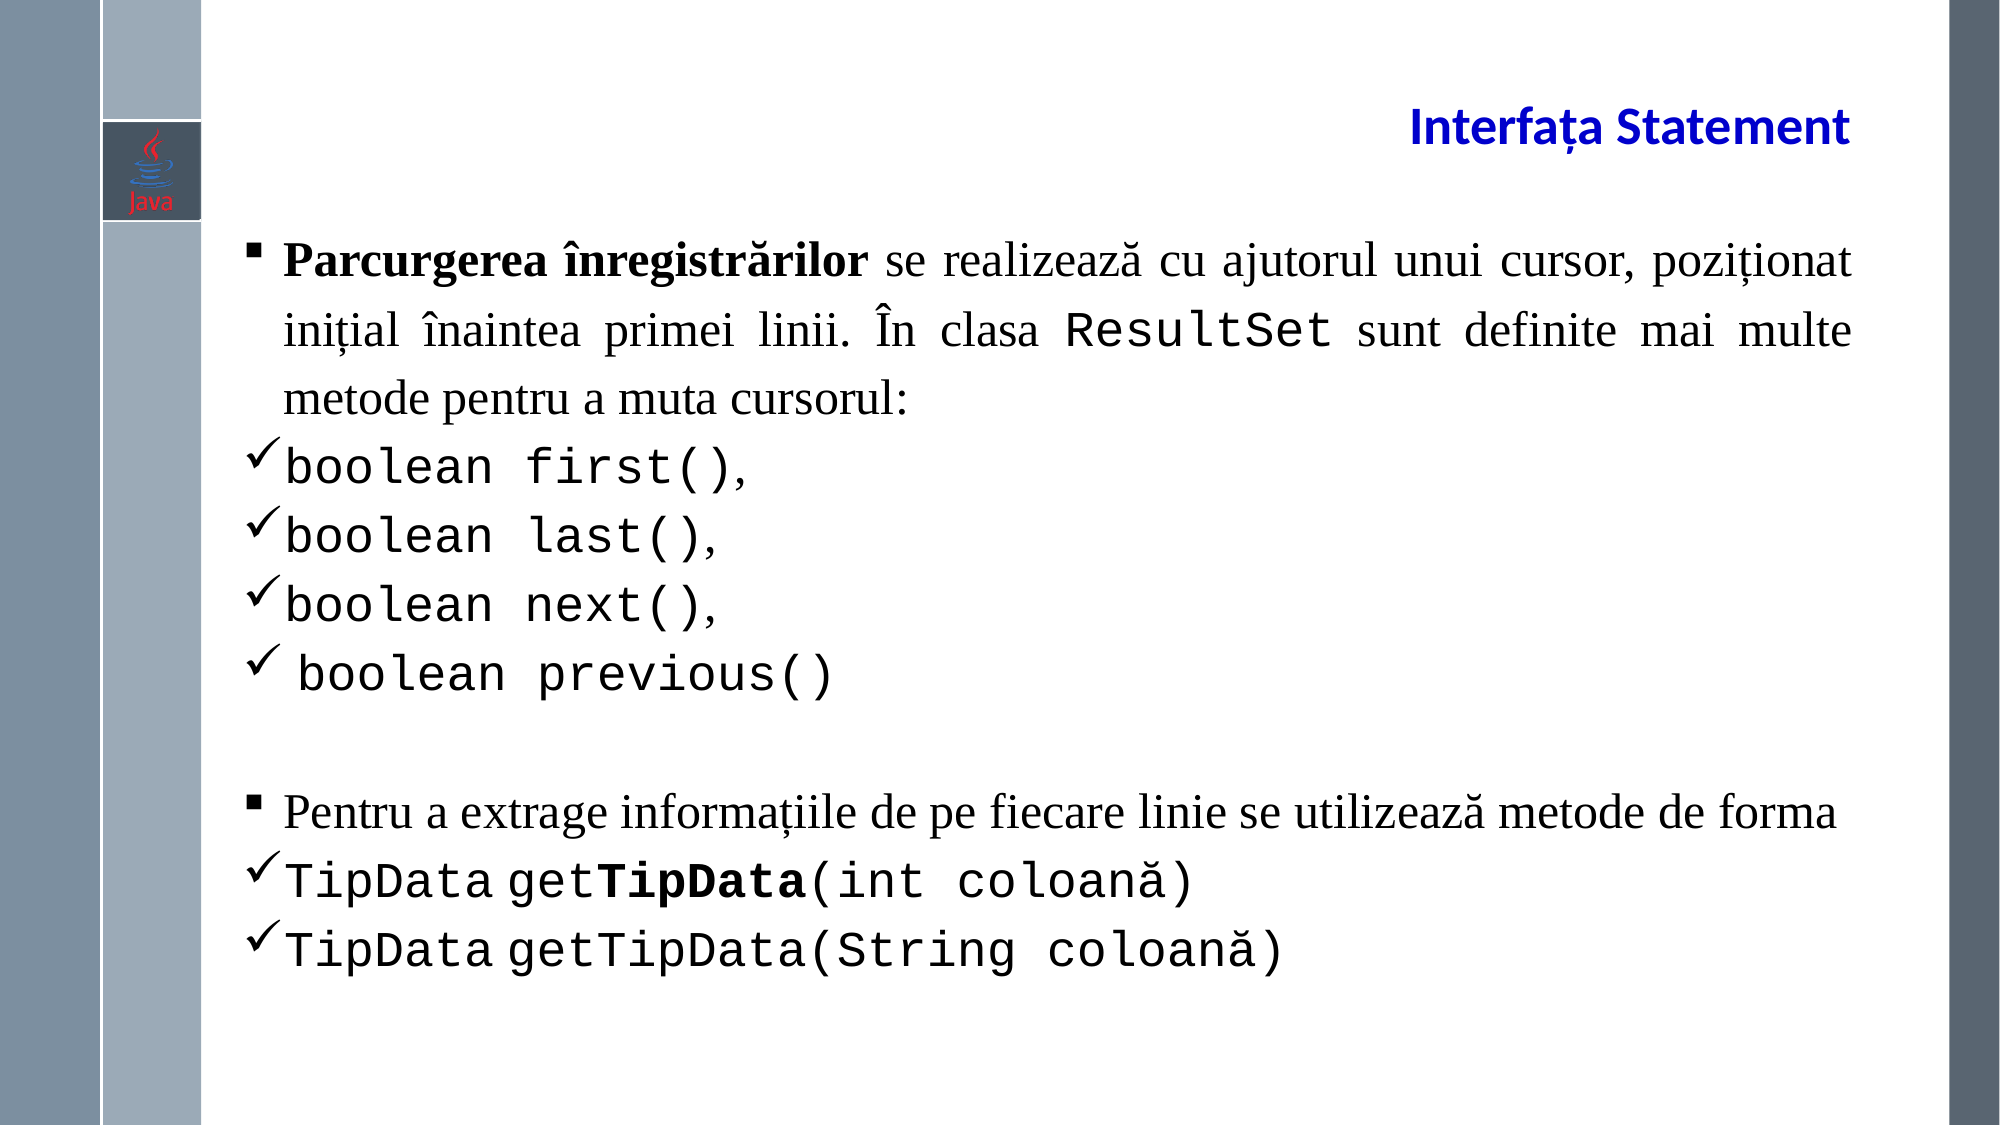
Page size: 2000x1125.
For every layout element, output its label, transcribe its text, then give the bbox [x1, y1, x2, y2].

title Interfața Statement [261, 29, 1867, 160]
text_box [102, 122, 200, 221]
list Parcurgerea înregistrărilor se realizează cu ajutorul unui cursor, poziționat inițial înaintea primei linii. În clasa ResultSet sunt definite mai multe metode pentru a muta cursorul: boolean first(), boolean last(), boolean next(), boolean previous() Pentru a extrage informațiile de pe fiecare linie se utilizează metode de forma TipData getTipData(int coloană) TipData getTipData(String coloană) [227, 160, 1869, 1059]
